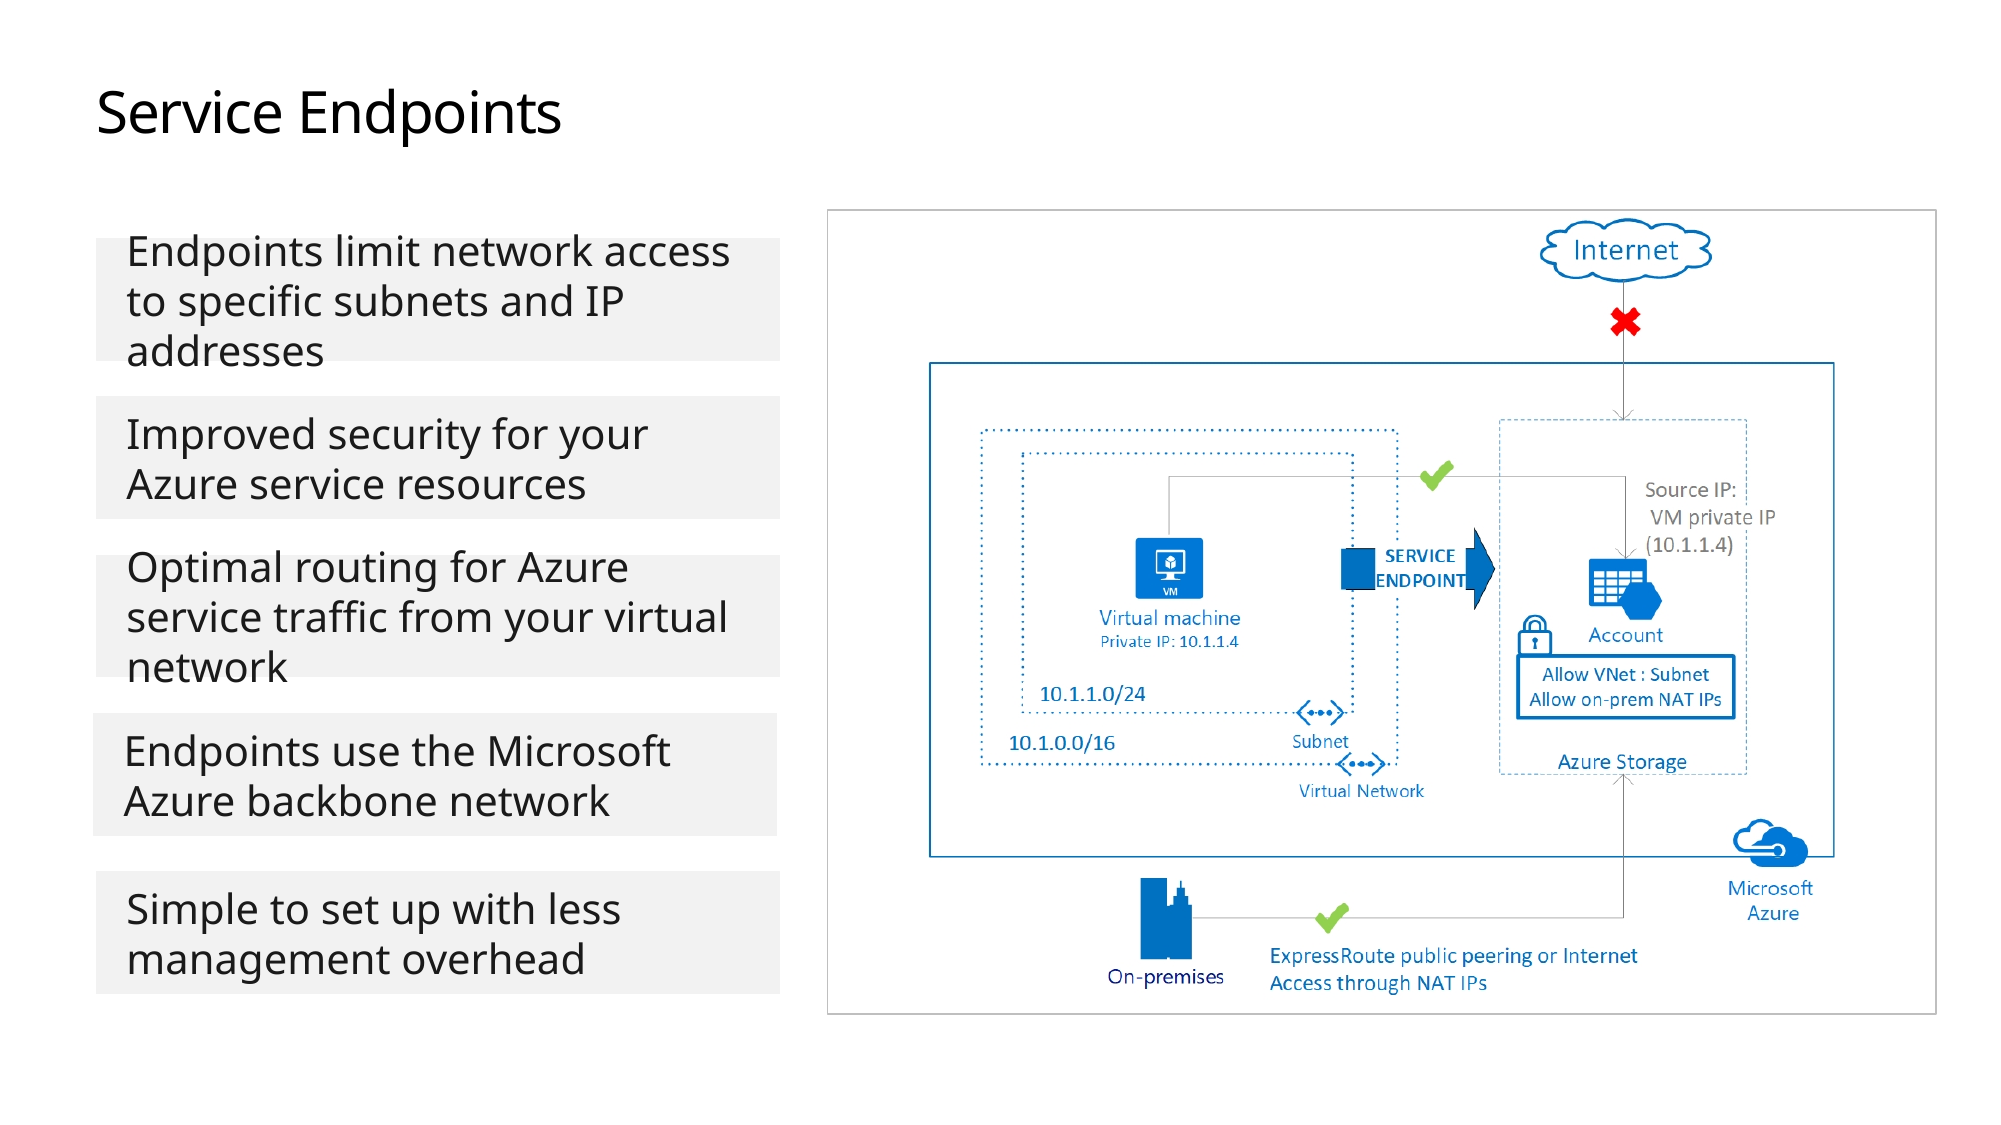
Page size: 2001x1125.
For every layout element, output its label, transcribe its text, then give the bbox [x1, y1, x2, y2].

text_box Simple to set up with less management overhead [96, 871, 780, 994]
picture [928, 217, 1835, 1008]
title Service Endpoints [96, 75, 1904, 146]
text_box Optimal routing for Azure service traffic from your virtual network [96, 555, 780, 677]
text_box Improved security for your Azure service resources [96, 396, 780, 519]
text_box Endpoints use the Microsoft Azure backbone network [93, 713, 777, 836]
text_box Endpoints limit network access to specific subnets and IP addresses [96, 238, 780, 361]
text_box [827, 209, 1937, 1015]
